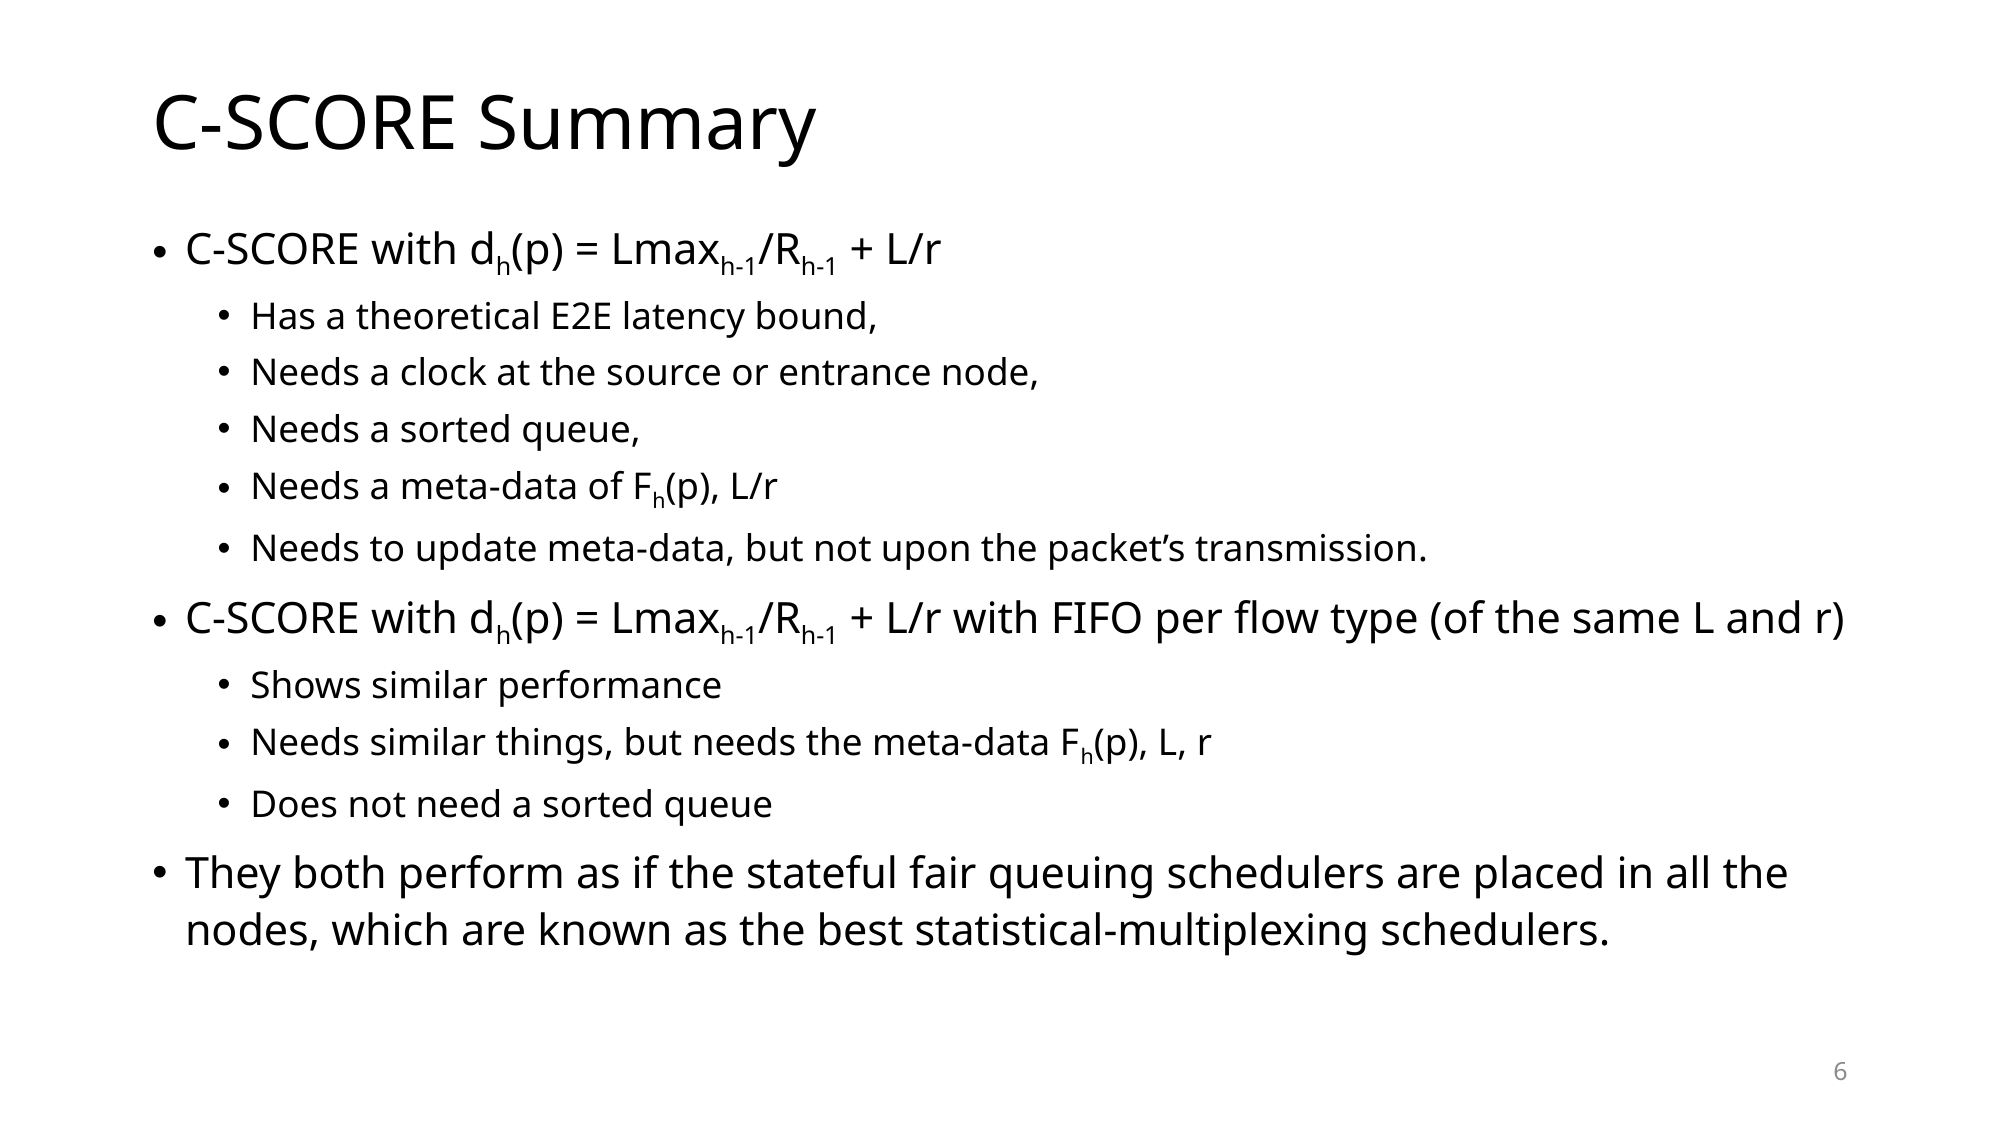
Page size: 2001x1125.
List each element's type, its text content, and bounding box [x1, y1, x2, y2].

title C-SCORE Summary [137, 59, 1863, 191]
list C-SCORE with dh(p) = Lmaxh-1/Rh-1 + L/r Has a theoretical E2E latency bound, Needs a clock at the source or entrance node, Needs a sorted queue, Needs a meta-data of Fh(p), L/r Needs to update meta-data, but not upon the packet’s transmission. C-SCORE with dh(p) = Lmaxh-1/Rh-1 + L/r with FIFO per flow type (of the same L and r) Shows similar performance Needs similar things, but needs the meta-data Fh(p), L, r Does not need a sorted queue They both perform as if the stateful fair queuing schedulers are placed in all the nodes, which are known as the best statistical-multiplexing schedulers. [137, 208, 1863, 1014]
slide_number 6 [1412, 1042, 1863, 1103]
